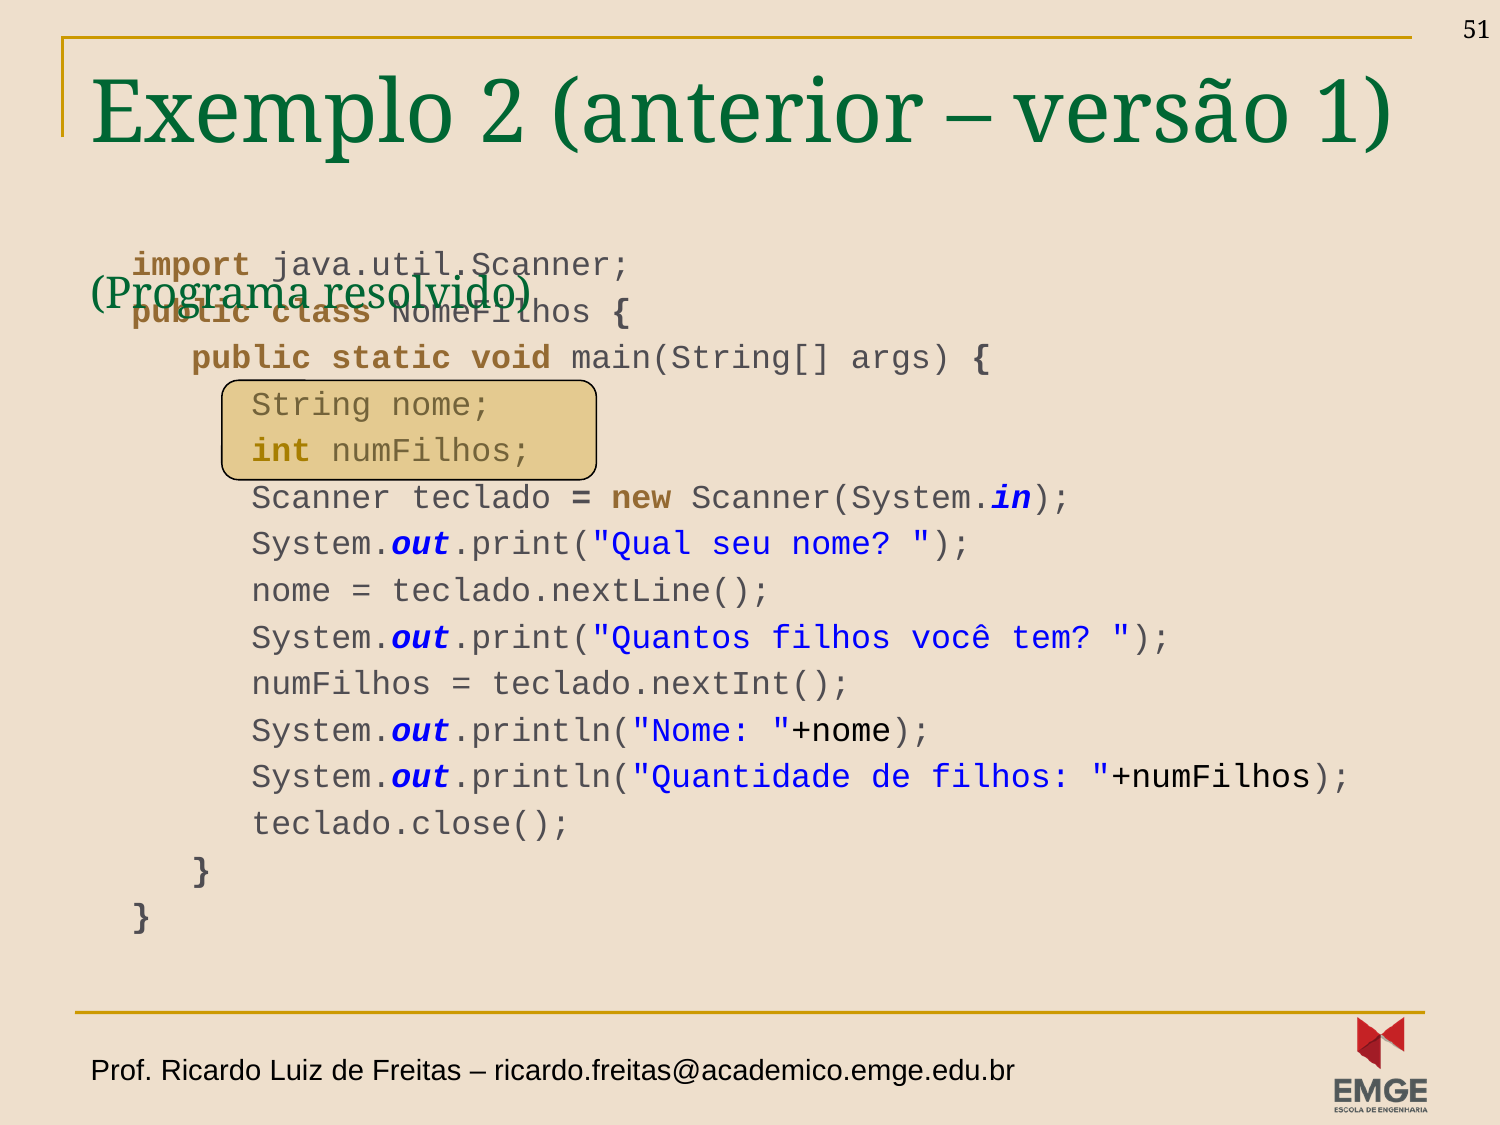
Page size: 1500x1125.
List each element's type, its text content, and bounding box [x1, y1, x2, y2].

title Exemplo 2 (anterior – versão 1) (Programa resolvido) [75, 47, 1425, 235]
text_box [221, 380, 597, 480]
list import java.util.Scanner; public class NomeFilhos { public static void main(String[] args) { String nome; int numFilhos; Scanner teclado = new Scanner(System.in); System.out.print("Qual seu nome? "); nome = teclado.nextLine(); System.out.print("Quantos filhos você tem? "); numFilhos = teclado.nextInt(); System.out.println("Nome: "+nome); System.out.println("Quantidade de filhos: "+numFilhos); teclado.close(); } } [116, 235, 1425, 1006]
picture [1328, 1012, 1433, 1116]
slide_number 51 [1392, 0, 1500, 55]
